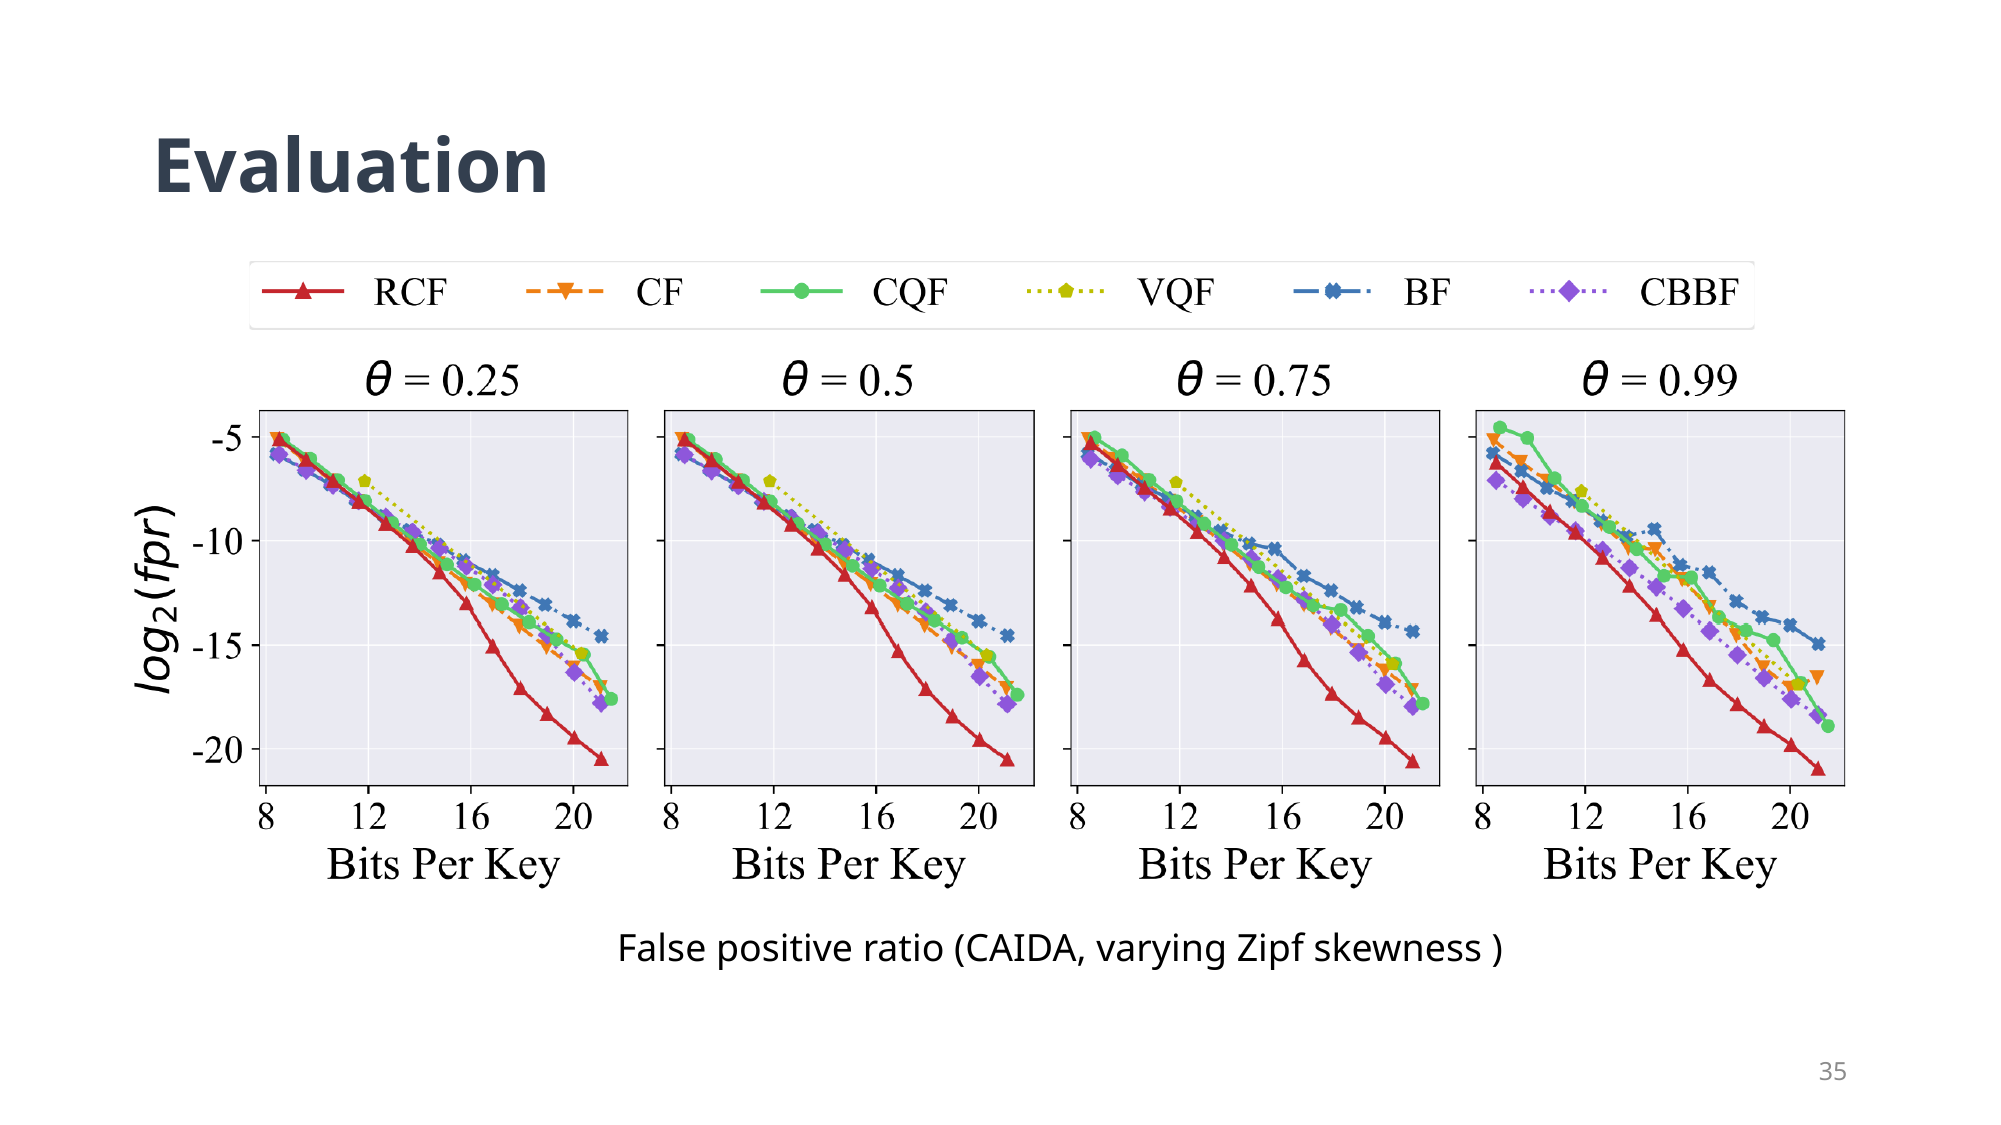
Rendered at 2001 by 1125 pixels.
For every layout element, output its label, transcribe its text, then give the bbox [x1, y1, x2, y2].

title Evaluation [137, 59, 1863, 278]
picture [109, 357, 1891, 890]
picture [239, 253, 1761, 332]
slide_number 35 [1412, 1042, 1863, 1103]
